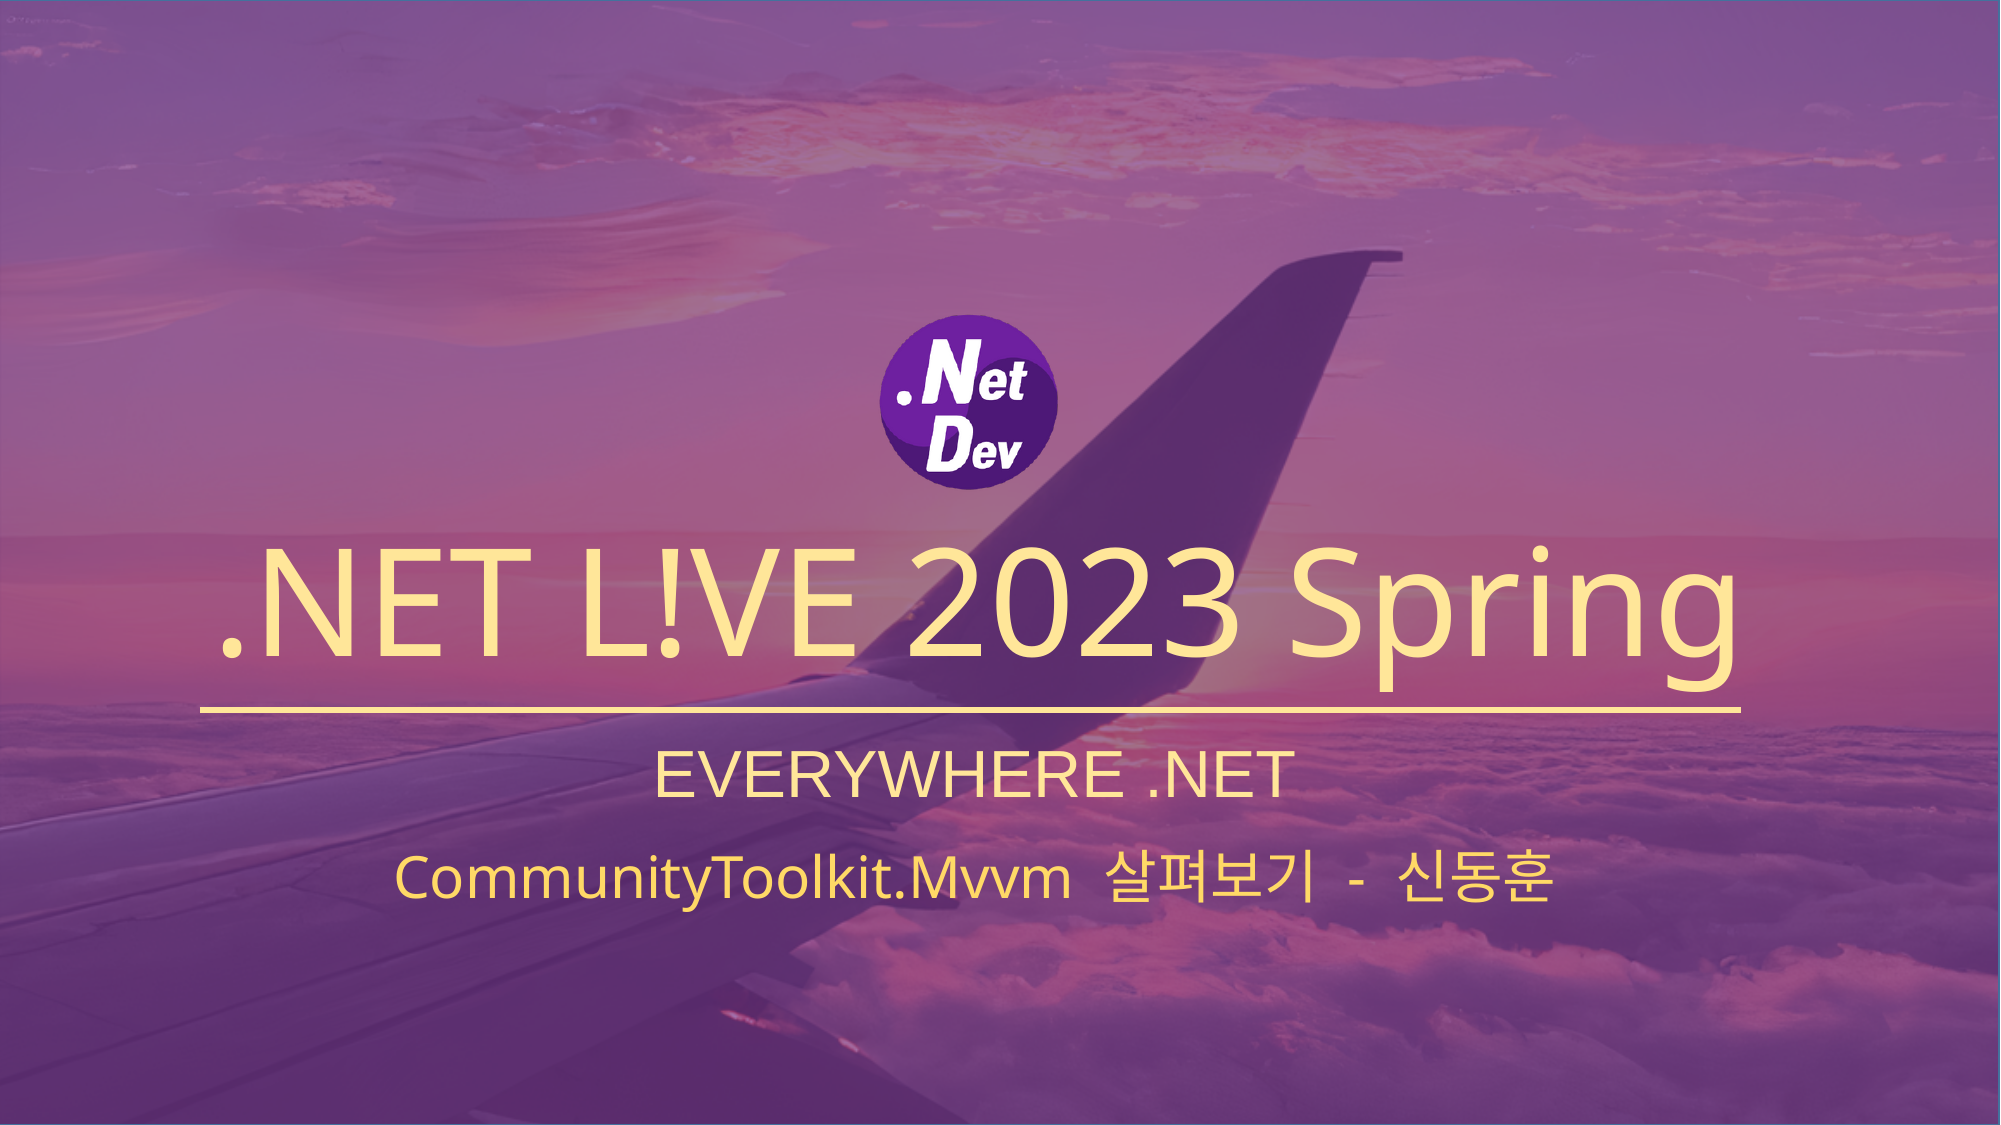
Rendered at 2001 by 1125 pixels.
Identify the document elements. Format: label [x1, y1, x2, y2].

text_box [171, 499, 1803, 820]
picture [0, 0, 1999, 1125]
